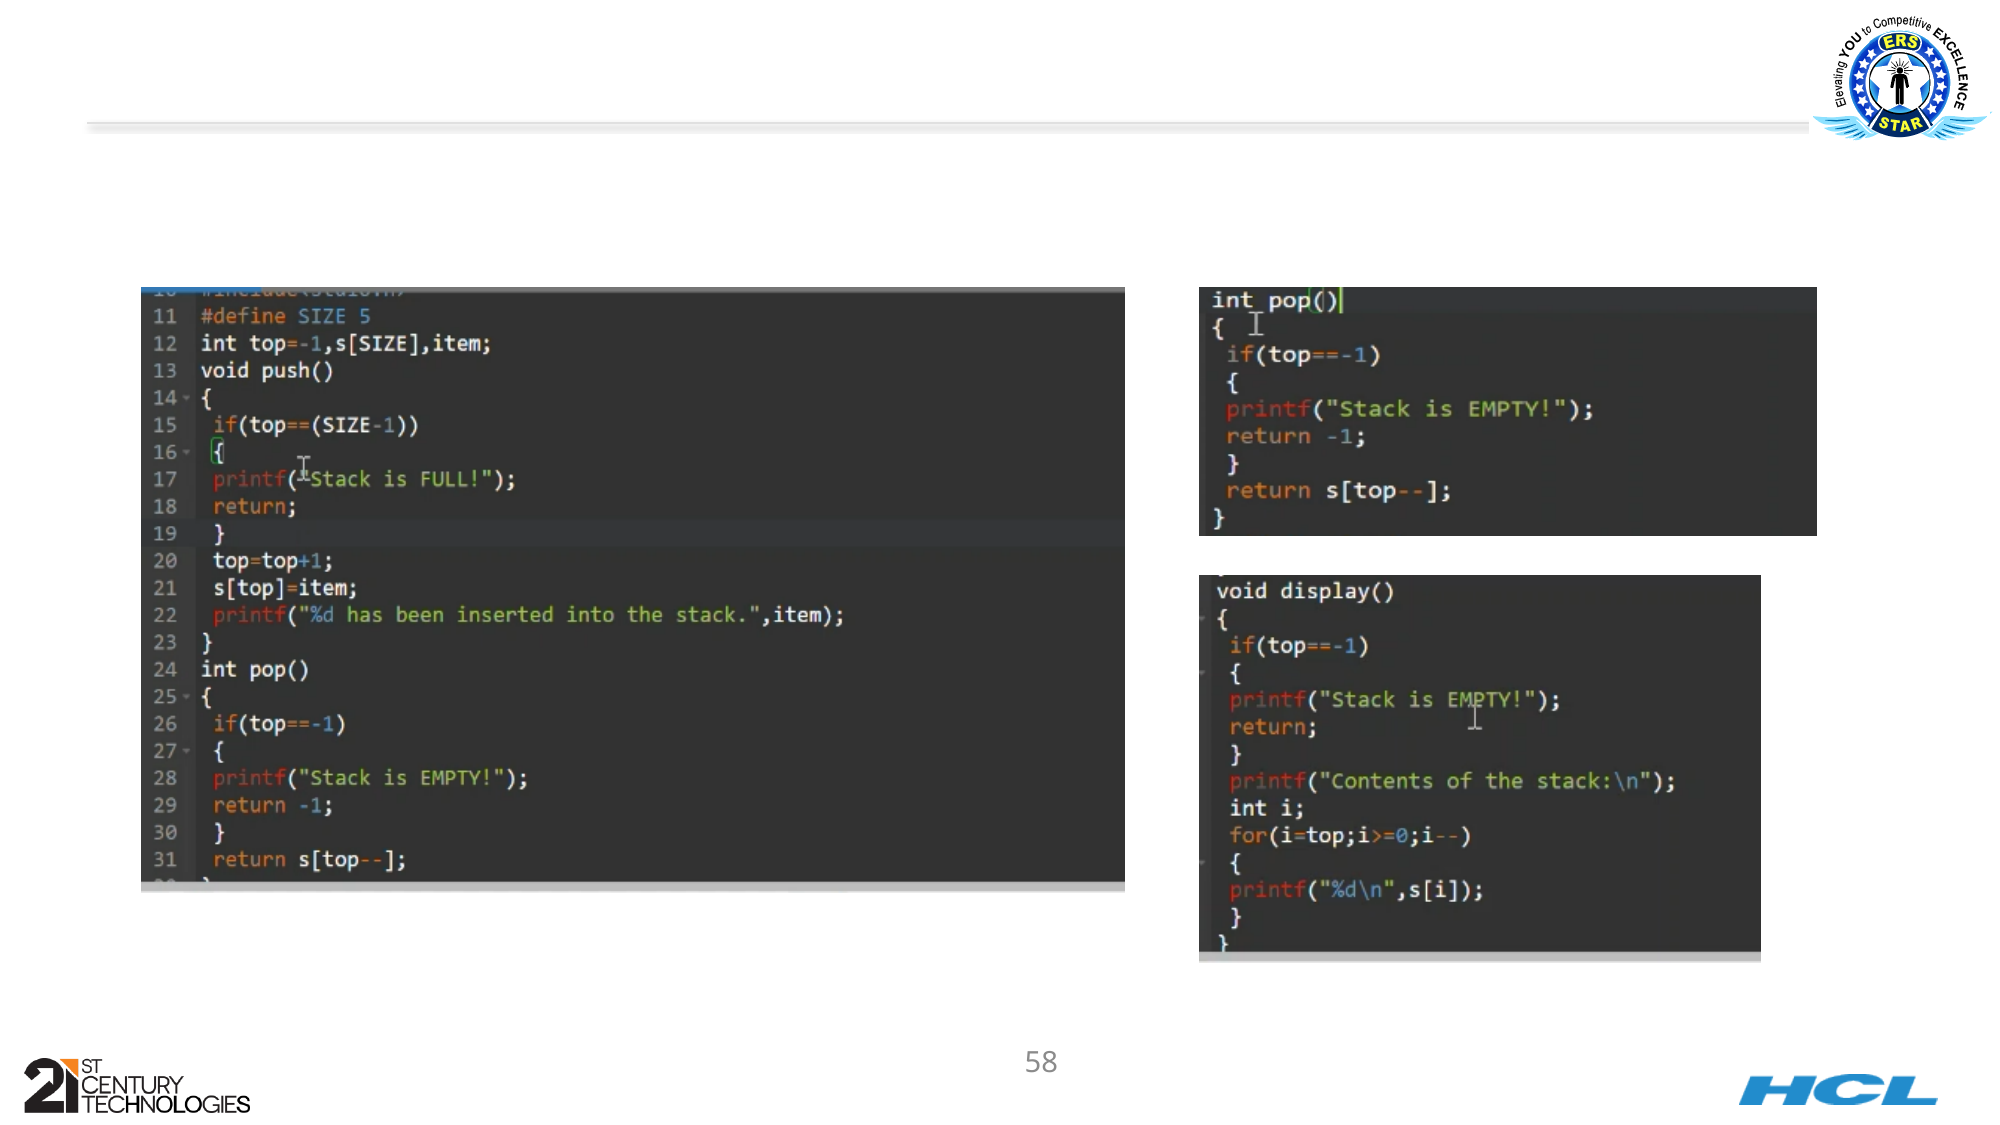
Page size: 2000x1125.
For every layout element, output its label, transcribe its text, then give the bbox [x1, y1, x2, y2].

picture [24, 1058, 250, 1113]
slide_number 58 [808, 1033, 1275, 1094]
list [141, 287, 1125, 893]
picture [1199, 287, 1818, 537]
picture [1739, 1074, 1938, 1105]
picture [1809, 10, 2000, 144]
picture [1199, 574, 1761, 963]
